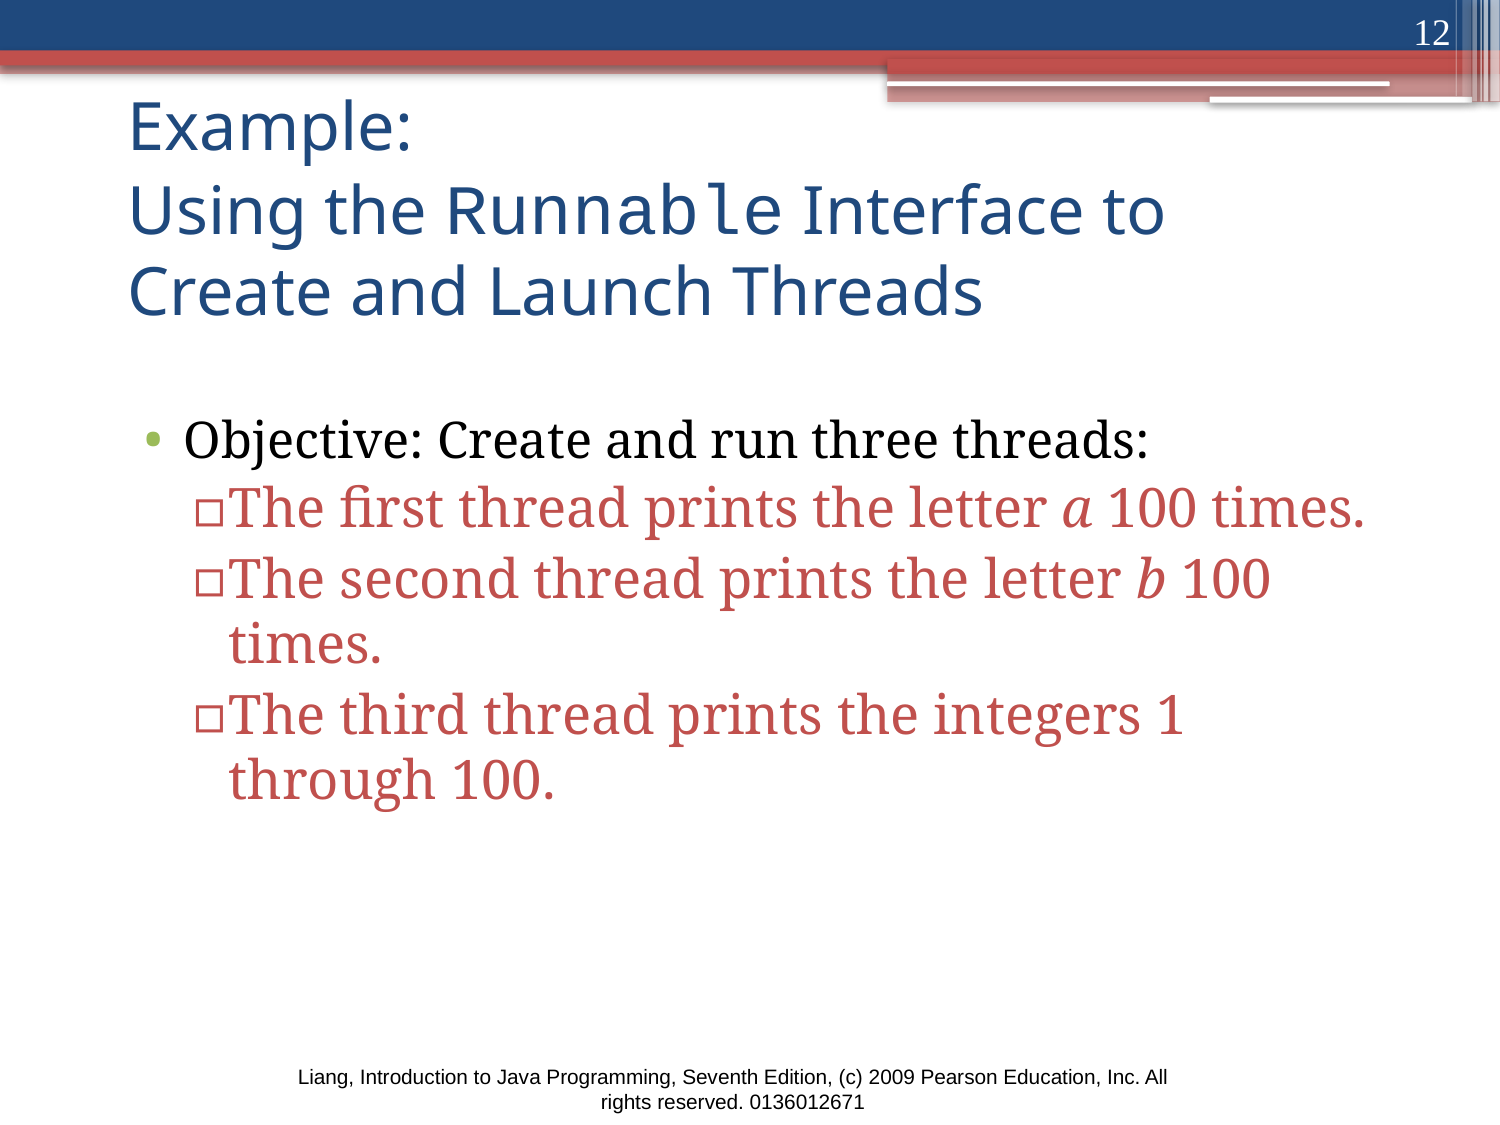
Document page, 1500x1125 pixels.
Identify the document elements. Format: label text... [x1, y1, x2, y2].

slide_number 12 [1340, 0, 1466, 61]
list Objective: Create and run three threads: The first thread prints the letter a 100 times. The second thread prints the letter b 100 times. The third thread prints the integers 1 through 100. [112, 399, 1401, 863]
title Example: Using the Runnable Interface to Create and Launch Threads [112, 74, 1401, 338]
